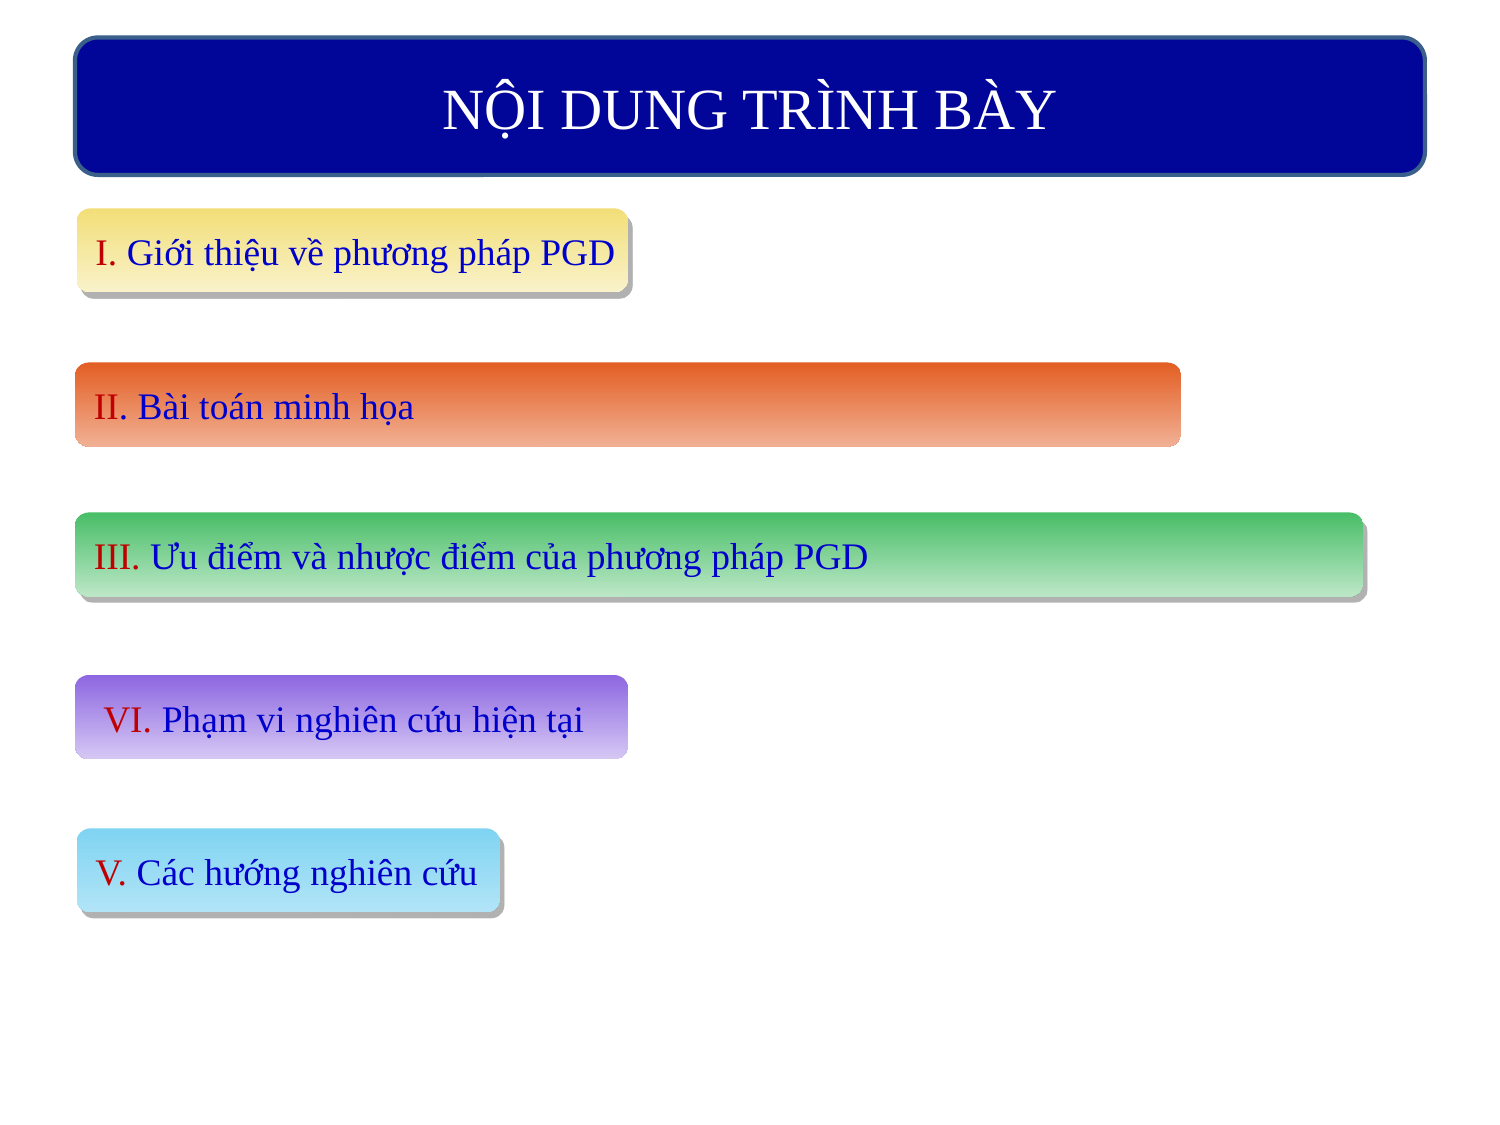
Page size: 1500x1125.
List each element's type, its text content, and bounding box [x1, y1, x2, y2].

text_box VI. Phạm vi nghiên cứu hiện tại [74, 674, 629, 760]
text_box I. Giới thiệu về phương pháp PGD [76, 208, 629, 293]
text_box V. Các hướng nghiên cứu [76, 828, 500, 913]
text_box NỘI DUNG TRÌNH BÀY [77, 166, 1423, 178]
text_box III. Ưu điểm và nhược điểm của phương pháp PGD [74, 512, 1364, 597]
text_box NỘI DUNG TRÌNH BÀY [72, 35, 1428, 165]
text_box II. Bài toán minh họa [75, 362, 1182, 447]
